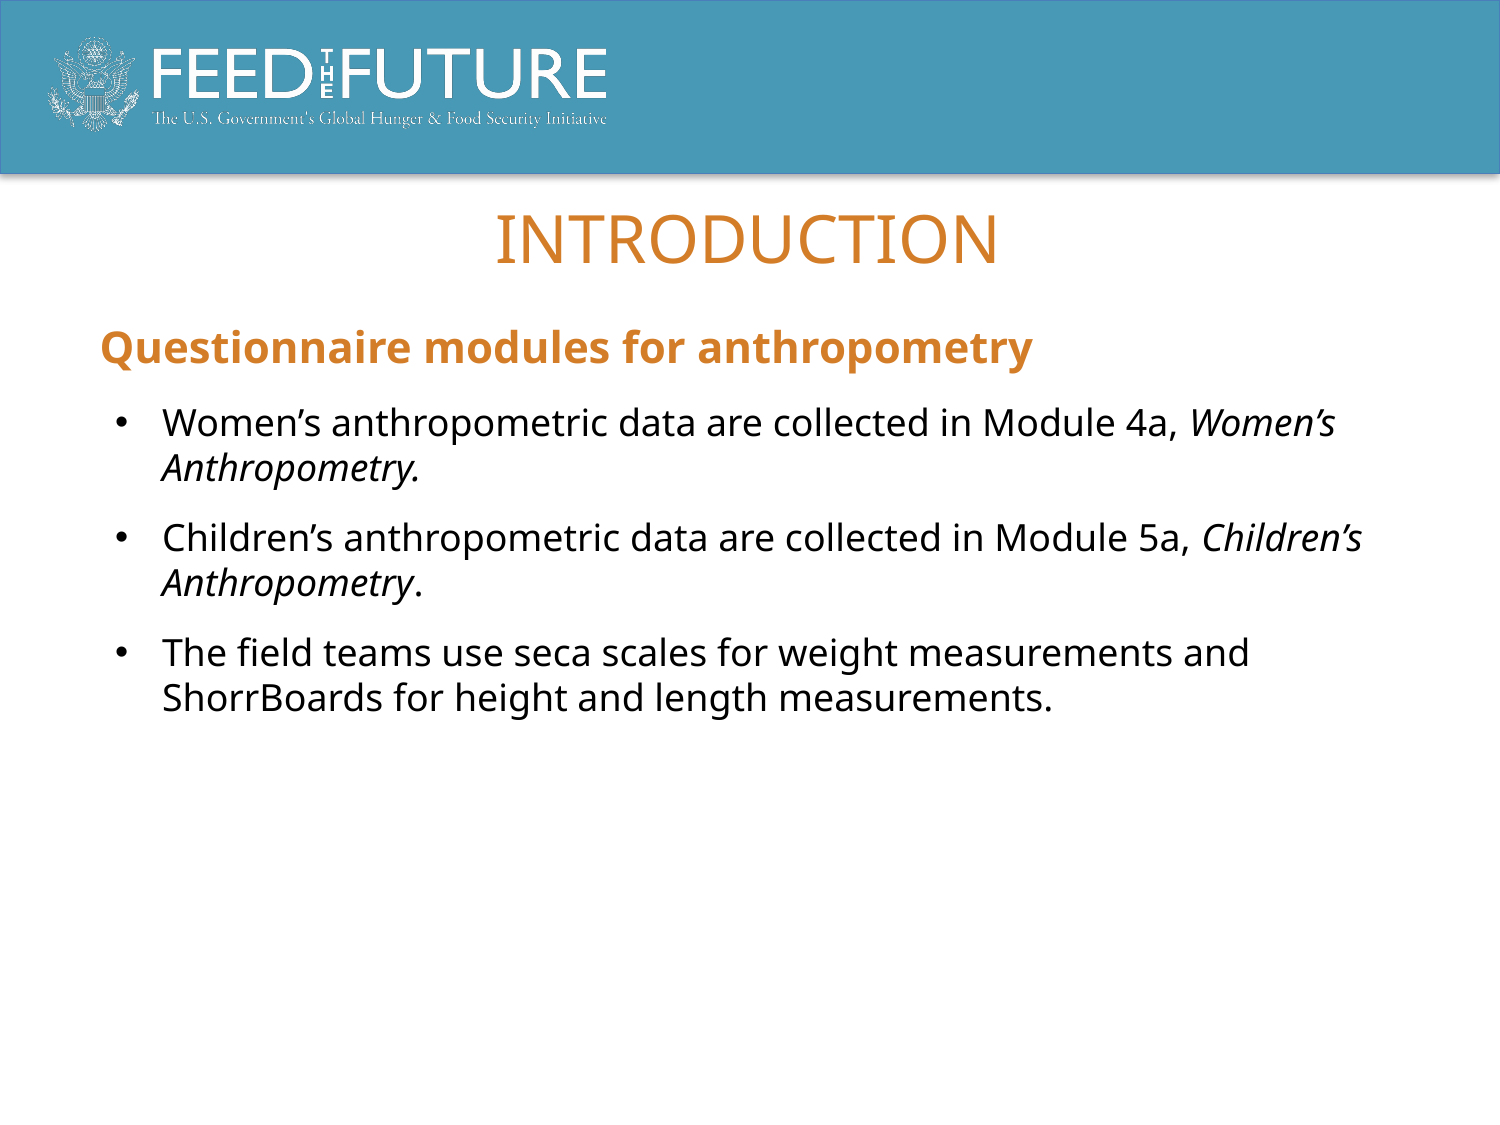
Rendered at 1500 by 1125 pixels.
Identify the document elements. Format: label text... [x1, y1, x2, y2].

list Women’s anthropometric data are collected in Module 4a, Women’s Anthropometry. Children’s anthropometric data are collected in Module 5a, Children’s Anthropometry. The field teams use seca scales for weight measurements and ShorrBoards for height and length measurements. [100, 391, 1430, 932]
list Questionnaire modules for anthropometry [84, 312, 1423, 387]
title INTRODUCTION [73, 189, 1424, 288]
